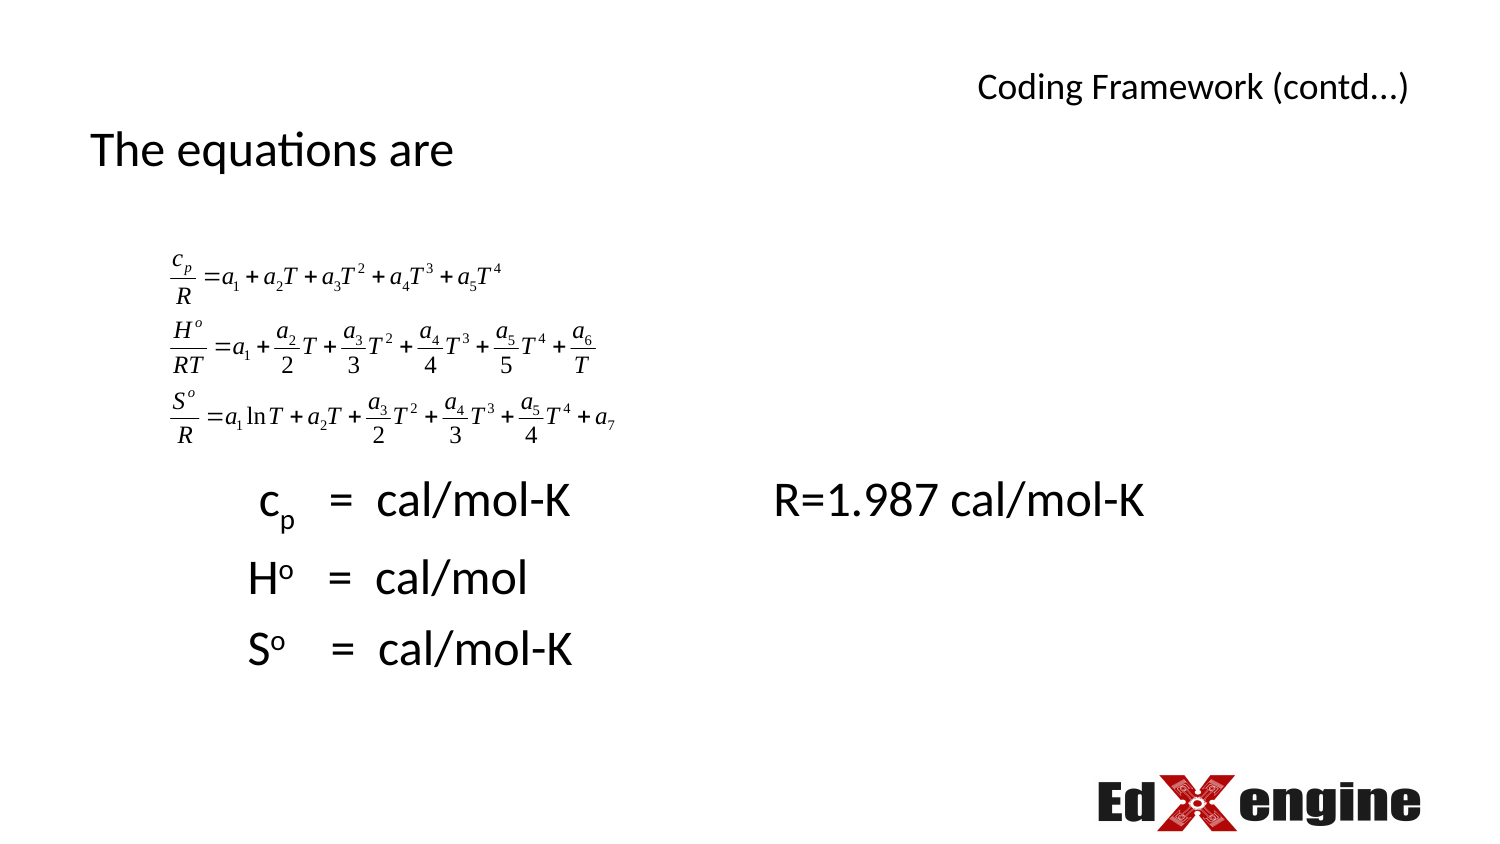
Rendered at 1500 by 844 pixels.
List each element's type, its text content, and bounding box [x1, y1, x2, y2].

picture [1074, 762, 1433, 844]
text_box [166, 241, 619, 451]
list Coding Framework (contd...) The equations are cp = cal/mol-K R=1.987 cal/mol-K Ho = cal/mol So = cal/mol-K [75, 54, 1425, 754]
